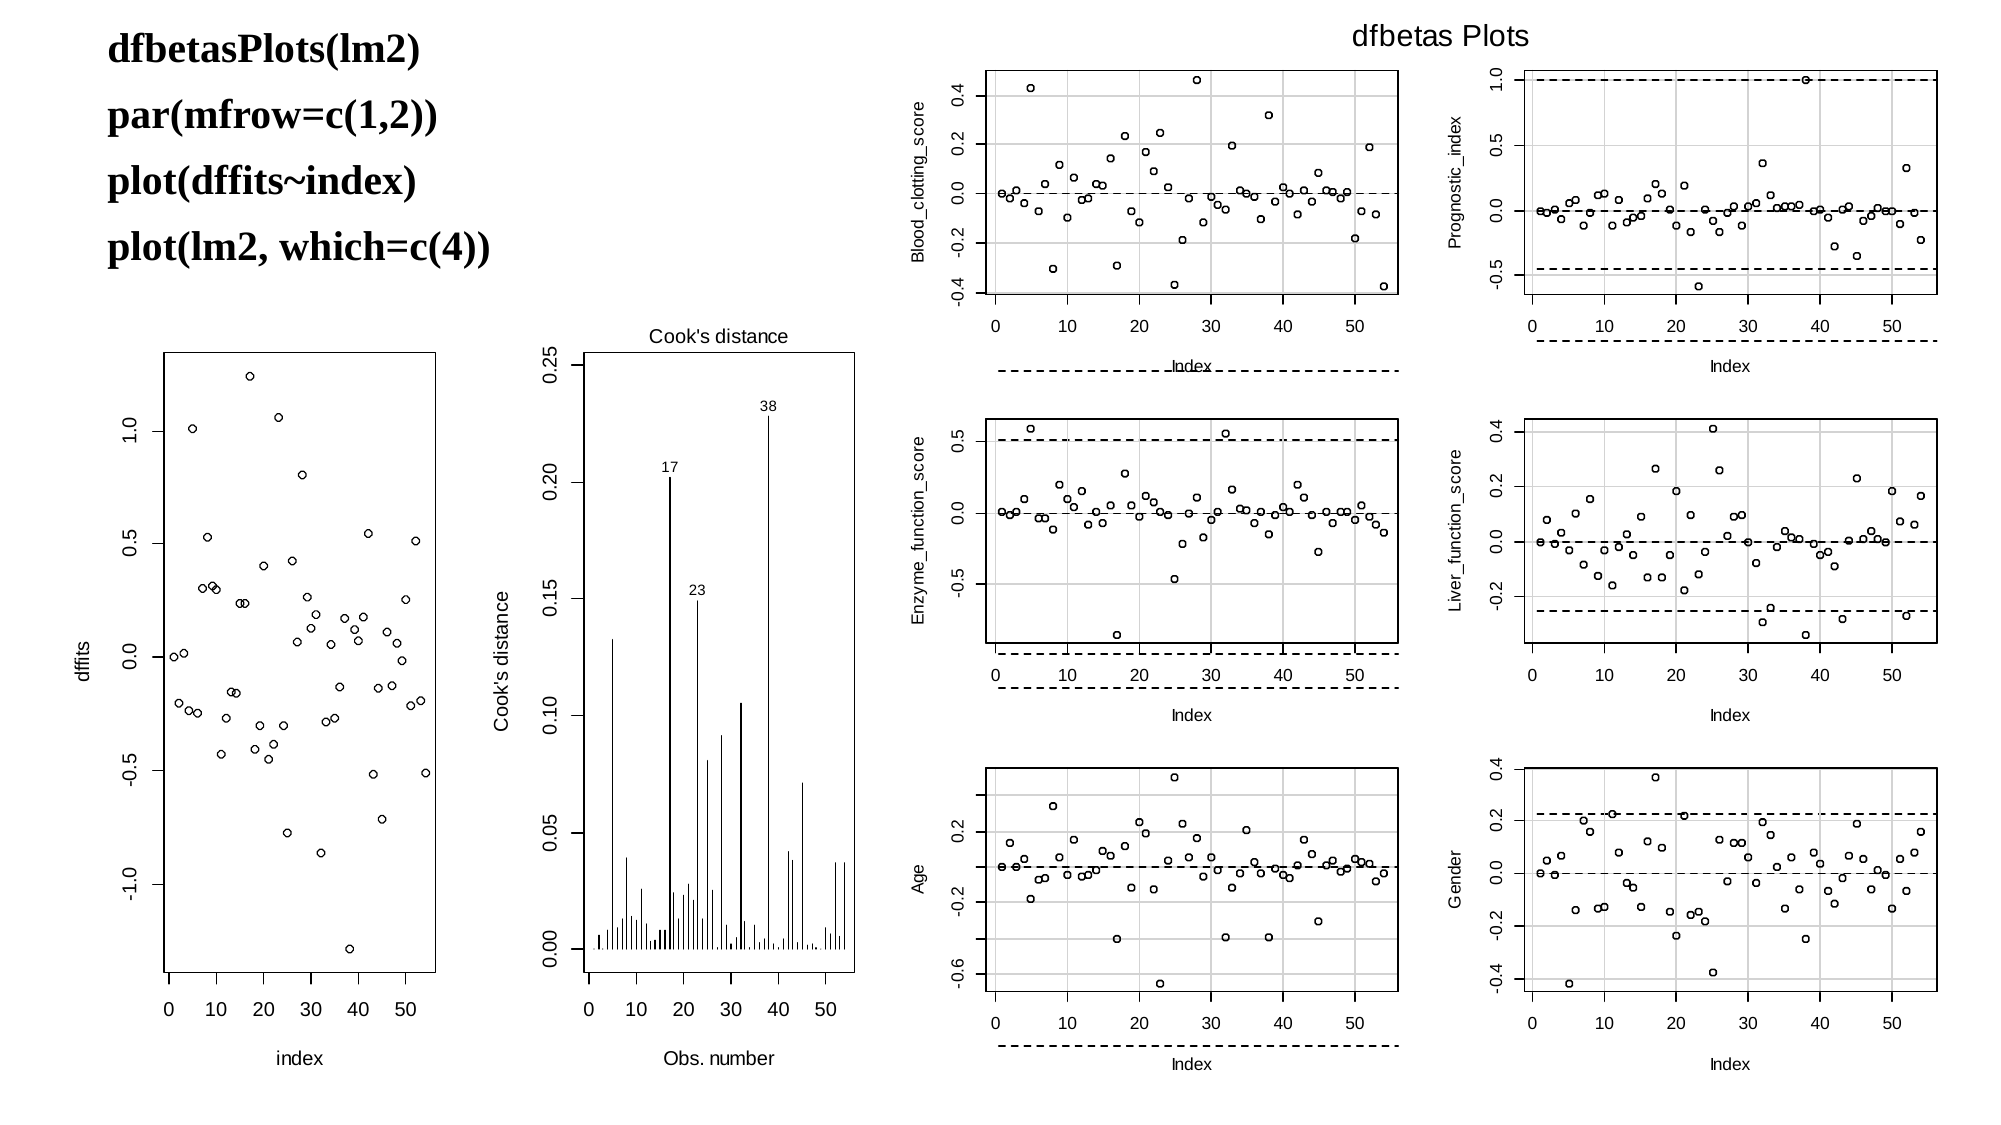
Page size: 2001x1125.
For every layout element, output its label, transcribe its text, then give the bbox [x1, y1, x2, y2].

list dfbetasPlots(lm2) par(mfrow=c(1,2)) plot(dffits~index) plot(lm2, which=c(4)) [92, 19, 904, 255]
picture [66, 19, 1979, 1093]
